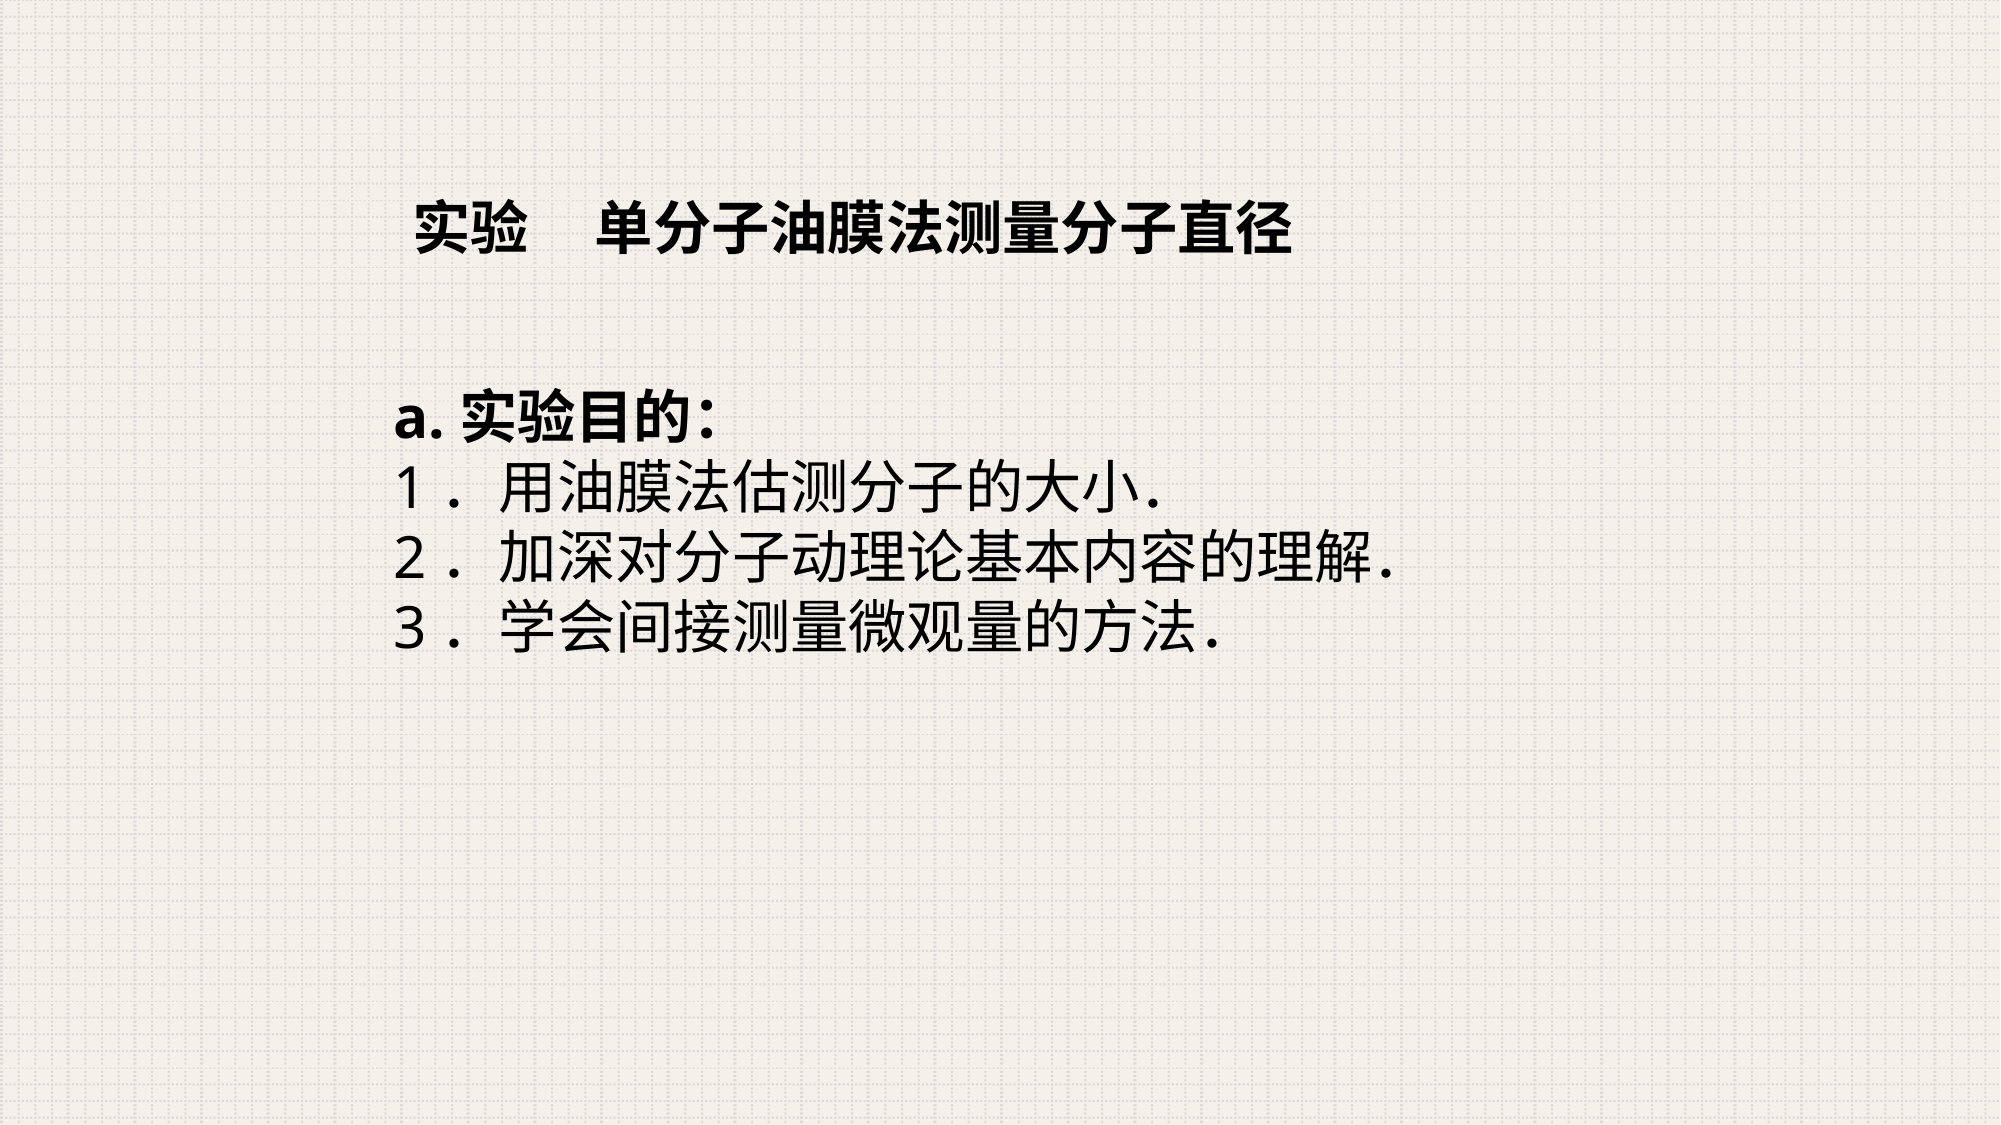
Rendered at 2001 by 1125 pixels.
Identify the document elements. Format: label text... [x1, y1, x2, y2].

picture [0, 0, 2000, 1125]
text_box a.实验目的： 1．用油膜法估测分子的大小． 2．加深对分子动理论基本内容的理解． 3．学会间接测量微观量的方法． [378, 372, 1668, 668]
text_box 实验 单分子油膜法测量分子直径 [397, 183, 1593, 269]
